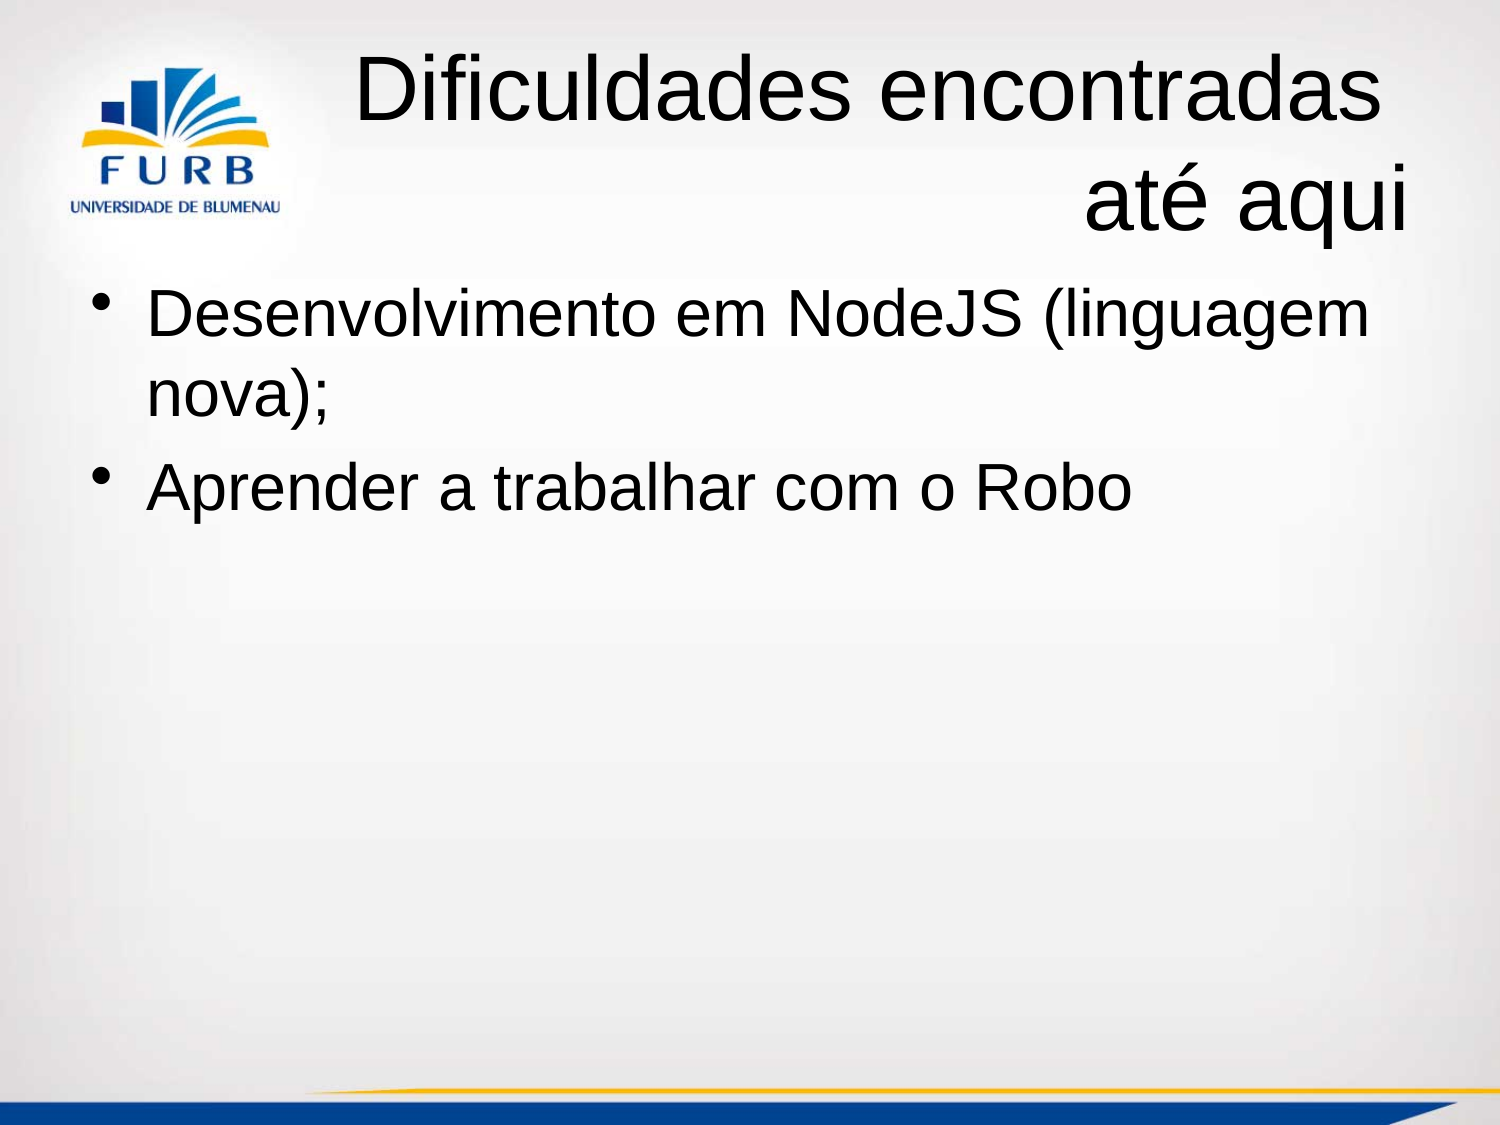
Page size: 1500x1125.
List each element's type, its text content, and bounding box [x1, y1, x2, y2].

title Dificuldades encontradas até aqui [75, 45, 1425, 233]
list Desenvolvimento em NodeJS (linguagem nova); Aprender a trabalhar com o Robo [75, 262, 1425, 1005]
picture [0, 0, 1500, 1125]
